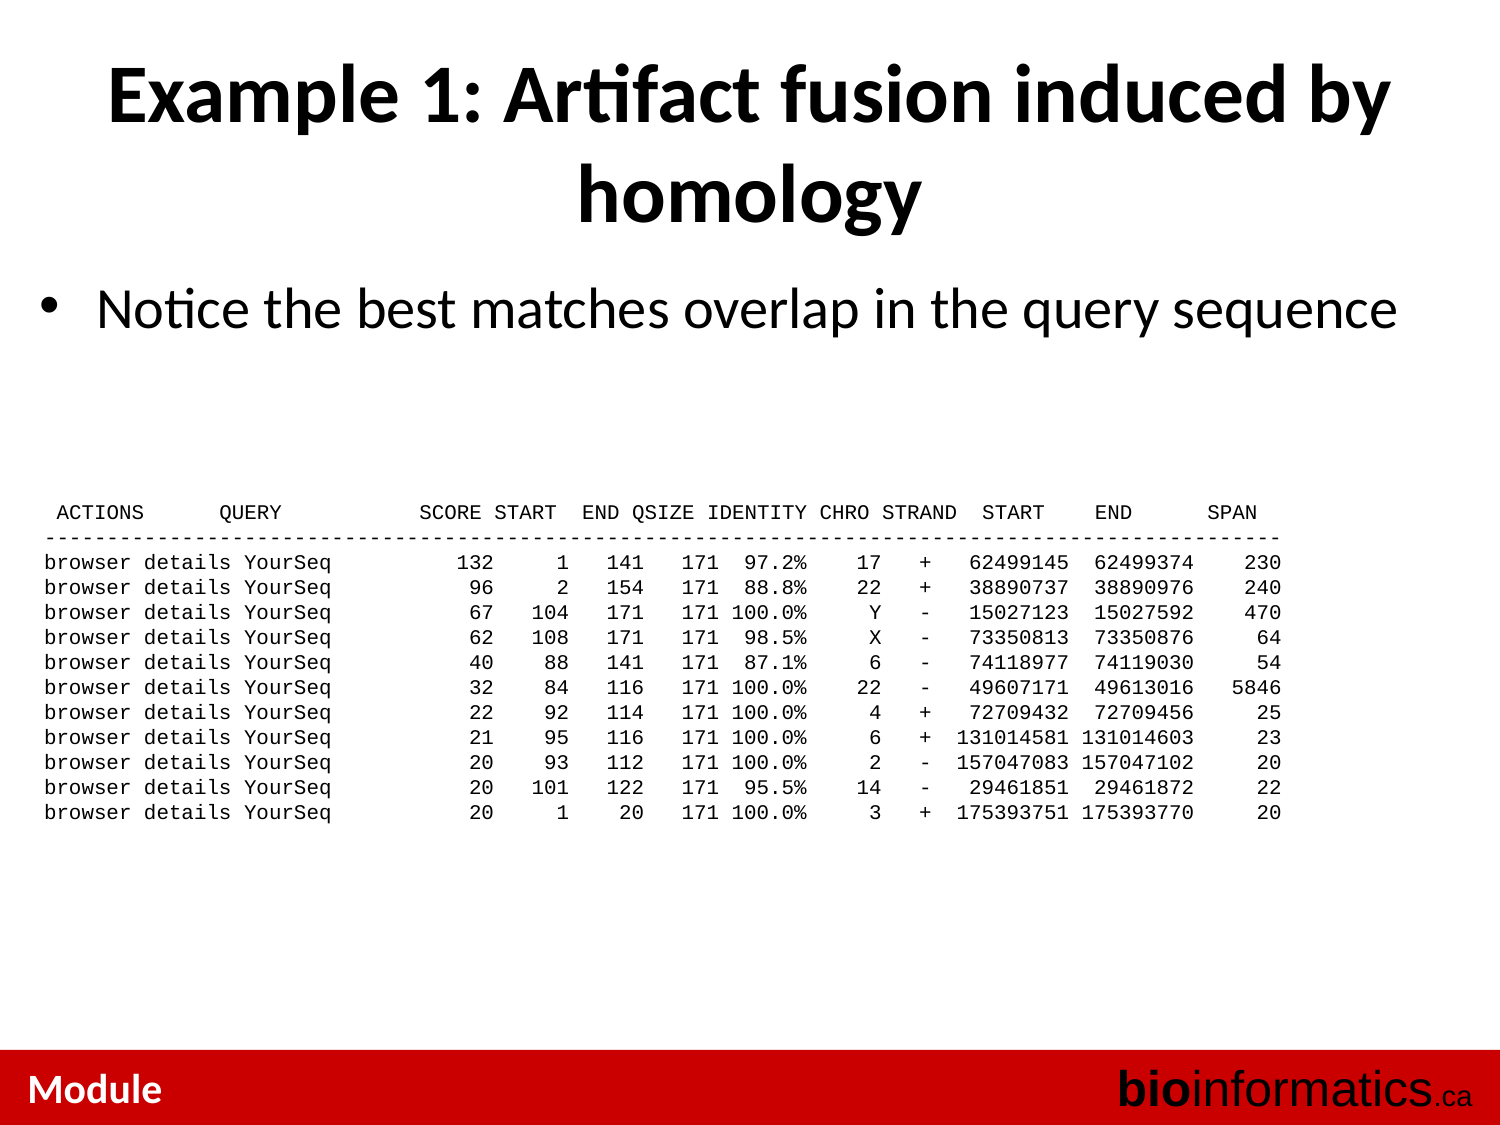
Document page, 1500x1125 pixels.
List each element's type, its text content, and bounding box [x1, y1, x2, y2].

title Example 1: Artifact fusion induced by homology [24, 45, 1475, 233]
text_box ACTIONS QUERY SCORE START END QSIZE IDENTITY CHRO STRAND START END SPAN --------------------------------------------------------------------------------------------------- browser details YourSeq 132 1 141 171 97.2% 17 + 62499145 62499374 230 browser details YourSeq 96 2 154 171 88.8% 22 + 38890737 38890976 240 browser details YourSeq 67 104 171 171 100.0% Y - 15027123 15027592 470 browser details YourSeq 62 108 171 171 98.5% X - 73350813 73350876 64 browser details YourSeq 40 88 141 171 87.1% 6 - 74118977 74119030 54 browser details YourSeq 32 84 116 171 100.0% 22 - 49607171 49613016 5846 browser details YourSeq 22 92 114 171 100.0% 4 + 72709432 72709456 25 browser details YourSeq 21 95 116 171 100.0% 6 + 131014581 131014603 23 browser details YourSeq 20 93 112 171 100.0% 2 - 157047083 157047102 20 browser details YourSeq 20 101 122 171 95.5% 14 - 29461851 29461872 22 browser details YourSeq 20 1 20 171 100.0% 3 + 175393751 175393770 20 [29, 491, 1495, 832]
list Notice the best matches overlap in the query sequence [24, 262, 1475, 1038]
